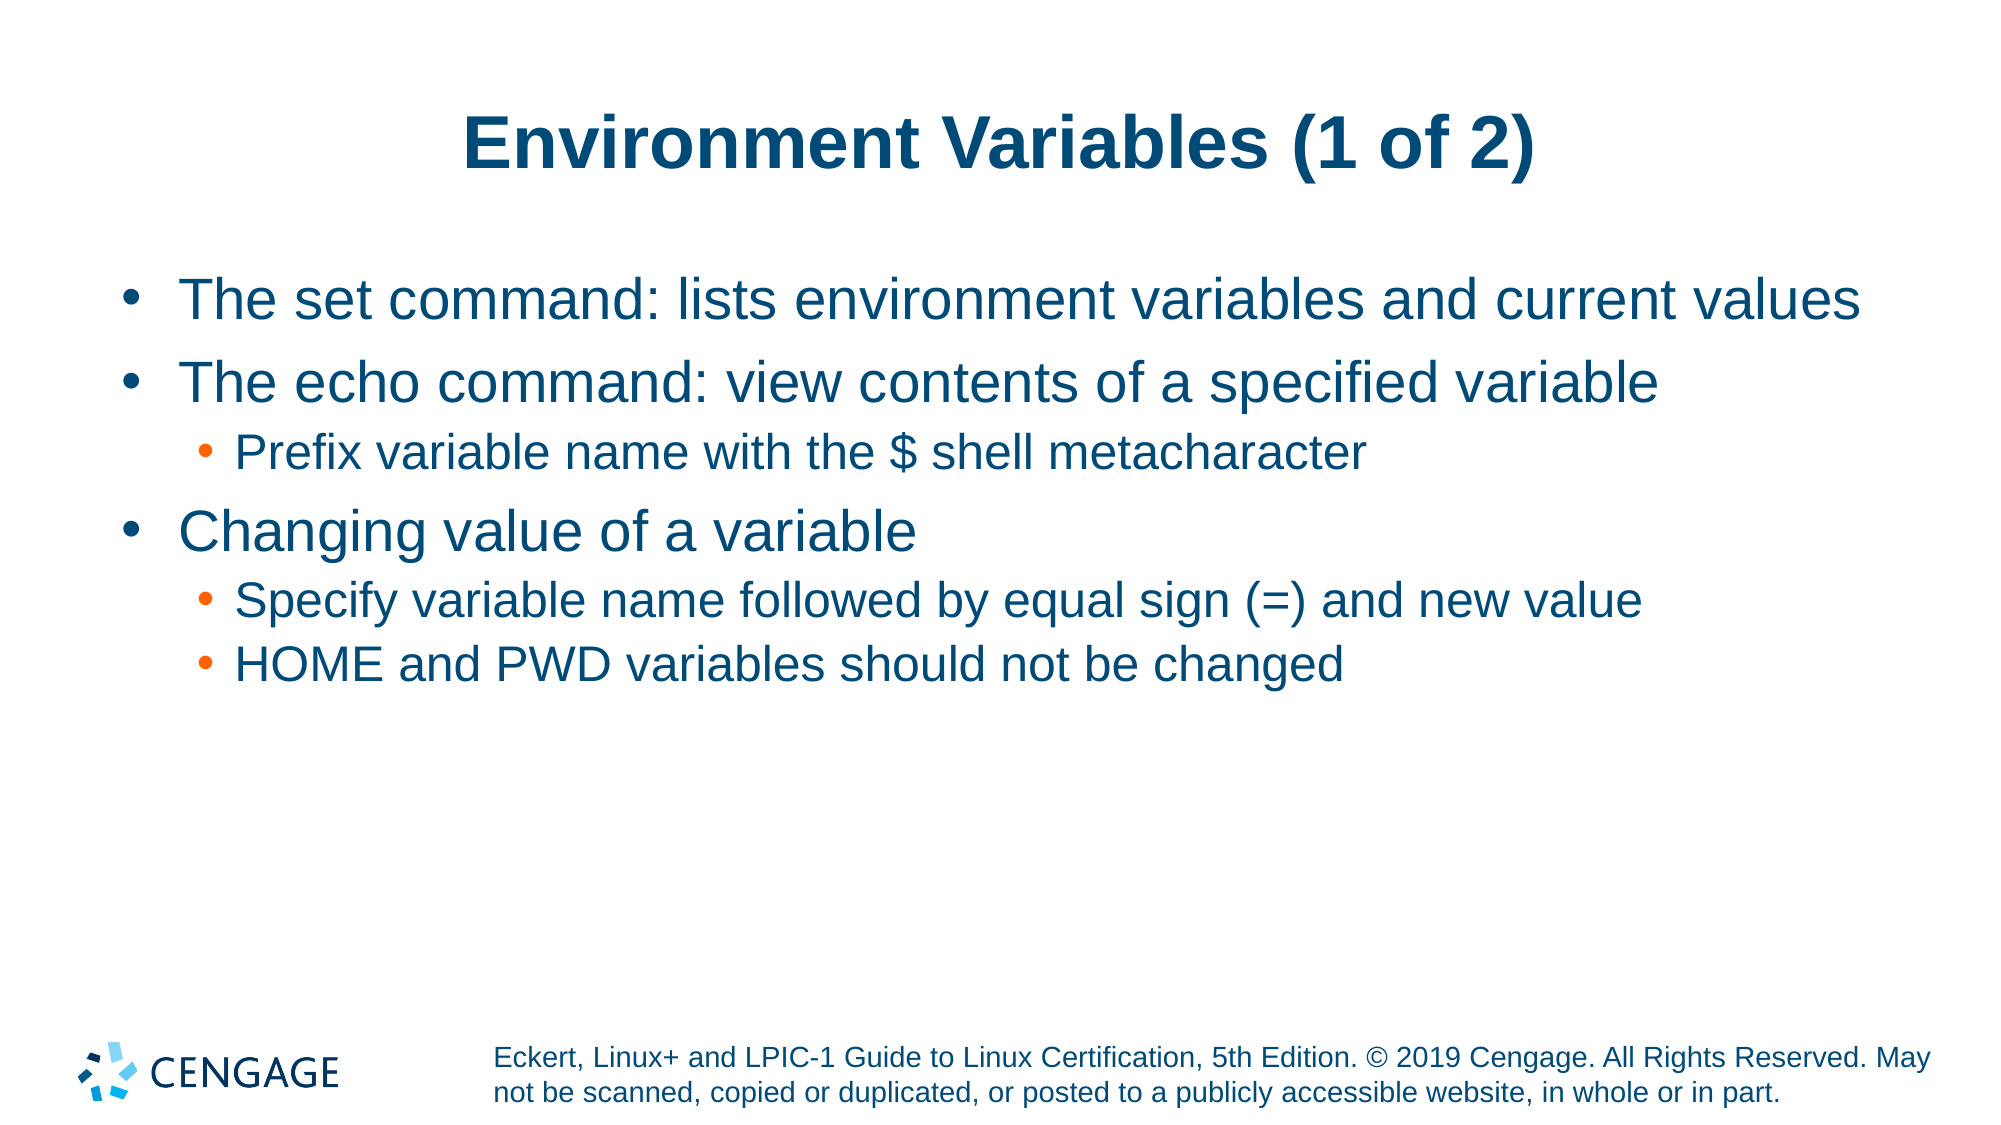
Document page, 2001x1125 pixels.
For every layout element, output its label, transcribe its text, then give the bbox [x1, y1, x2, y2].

picture [78, 1042, 338, 1101]
title Environment Variables (1 of 2) [137, 103, 1863, 265]
list The set command: lists environment variables and current values The echo command: view contents of a specified variable Prefix variable name with the $ shell metacharacter Changing value of a variable Specify variable name followed by equal sign (=) and new value HOME and PWD variables should not be changed [121, 268, 1880, 990]
